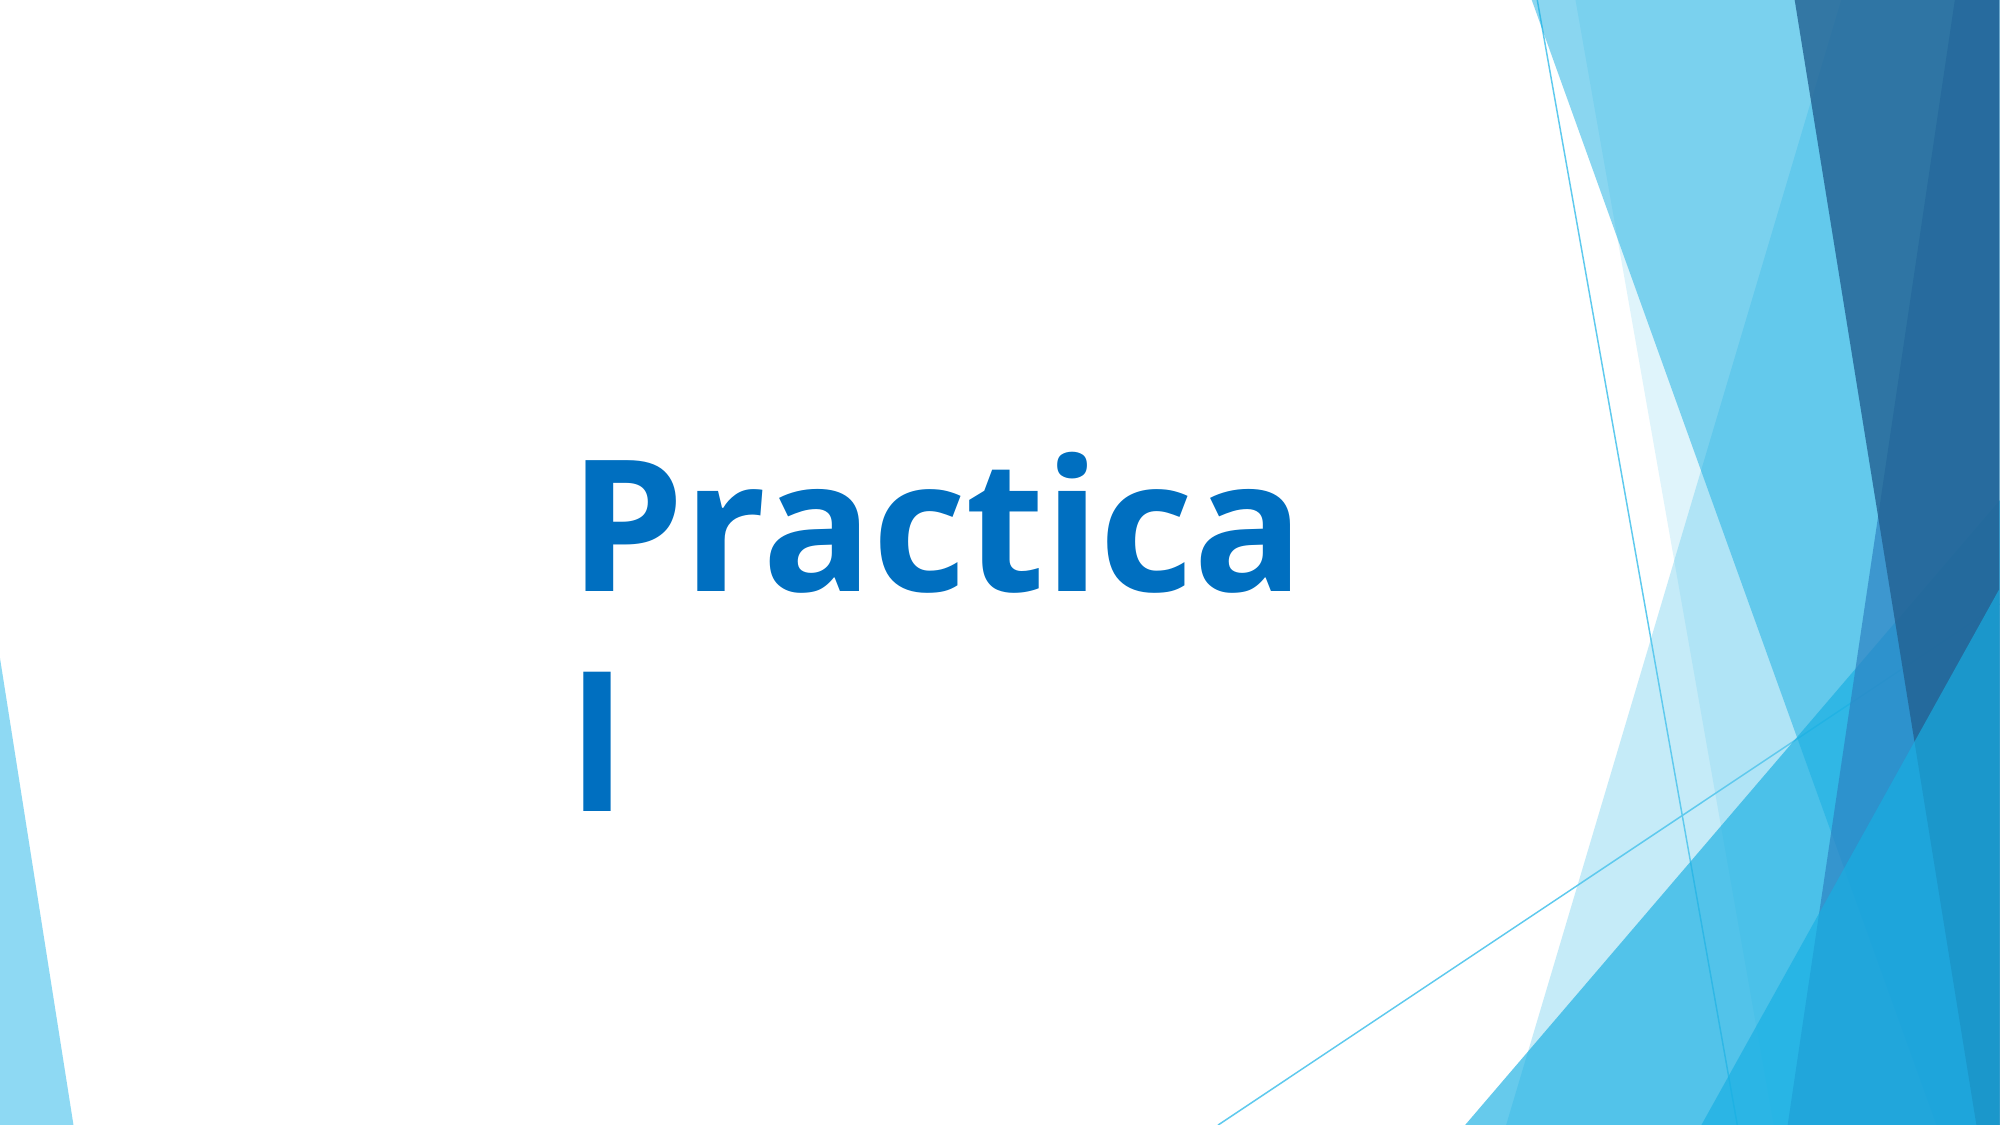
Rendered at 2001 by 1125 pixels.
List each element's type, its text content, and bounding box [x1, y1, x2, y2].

title Practical [567, 406, 1317, 849]
